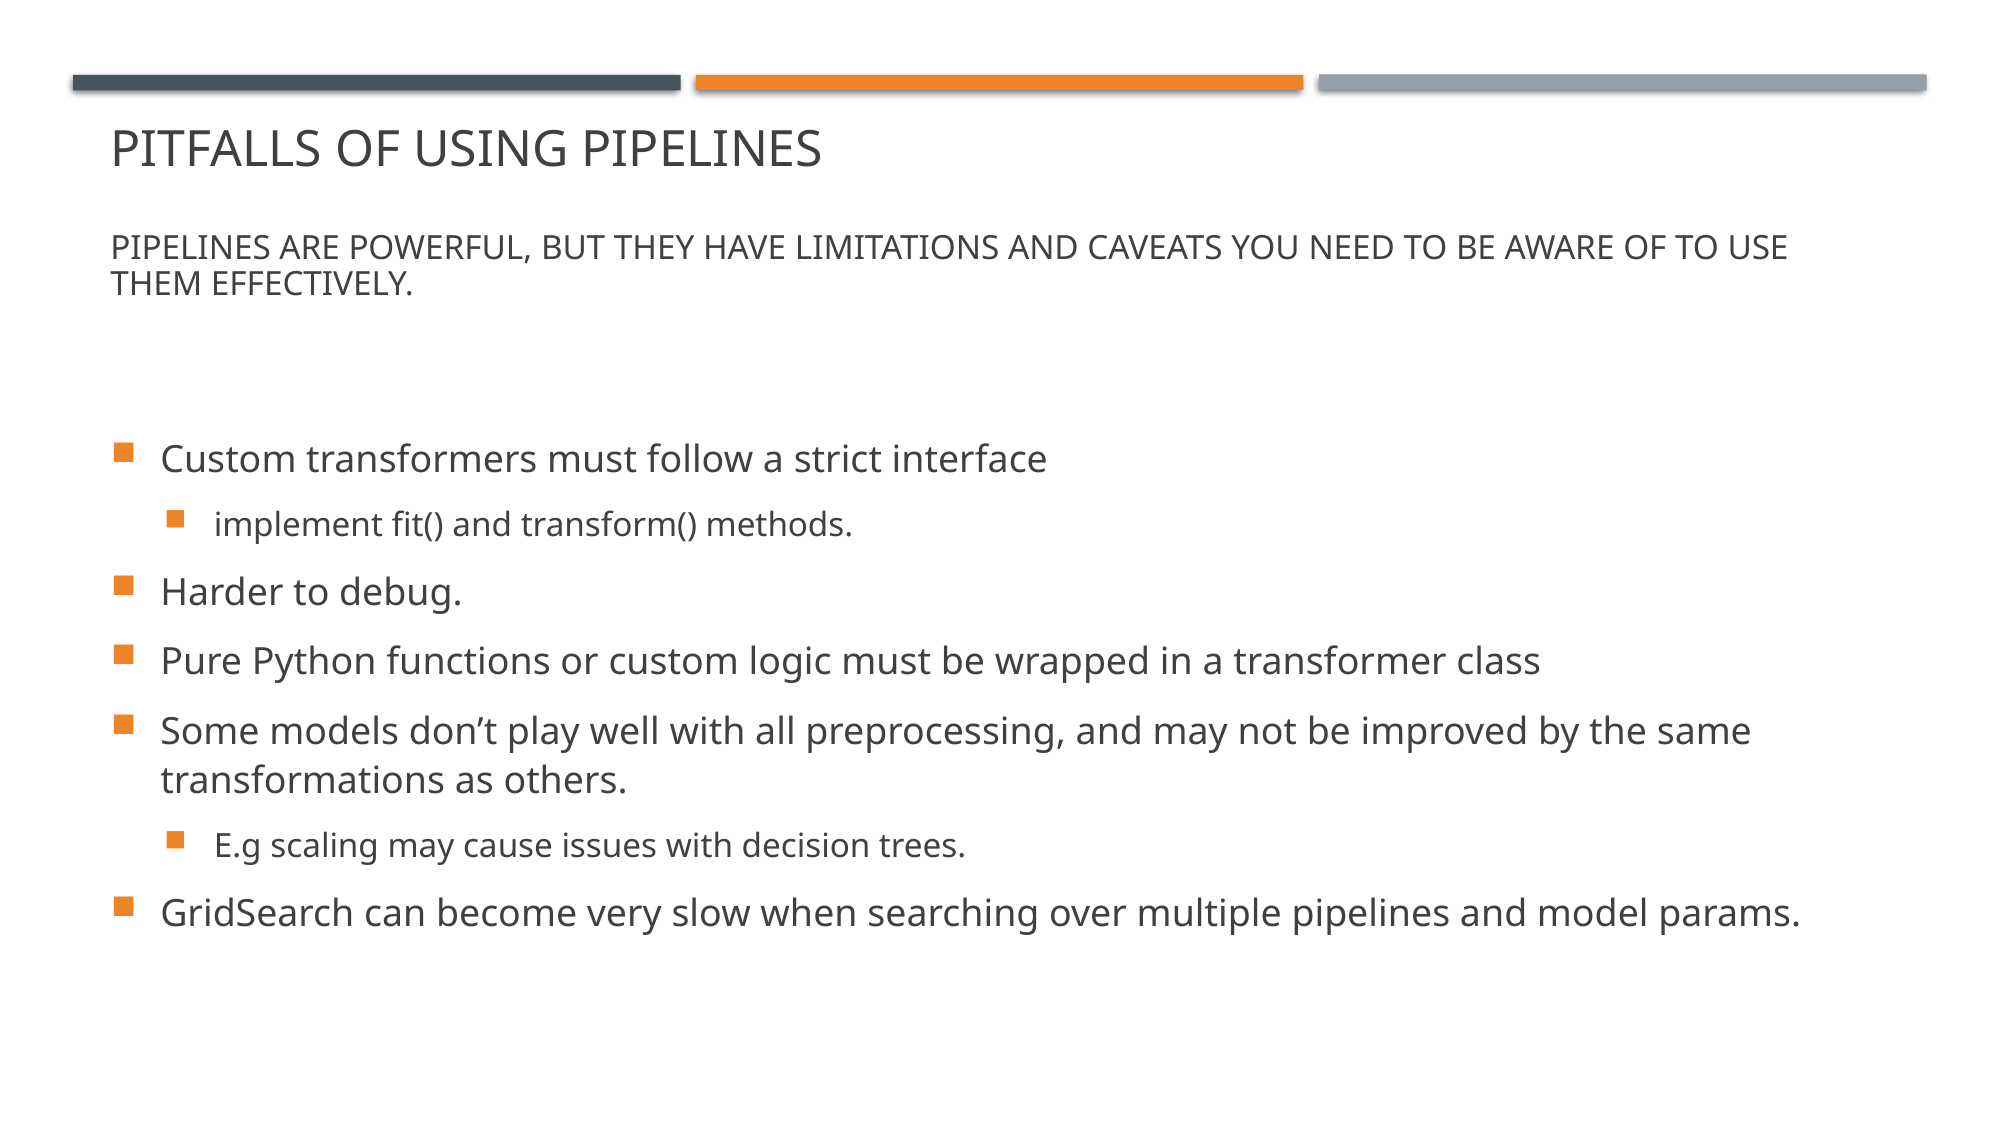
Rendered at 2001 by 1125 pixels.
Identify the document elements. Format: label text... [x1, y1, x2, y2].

list Custom transformers must follow a strict interface implement fit() and transform() methods. Harder to debug. Pure Python functions or custom logic must be wrapped in a transformer class Some models don’t play well with all preprocessing, and may not be improved by the same transformations as others. E.g scaling may cause issues with decision trees. GridSearch can become very slow when searching over multiple pipelines and model params. [95, 383, 1905, 981]
title Pitfalls of Using Pipelines Pipelines are powerful, but they have limitations and caveats you need to be aware of to use them effectively. [95, 115, 1905, 311]
